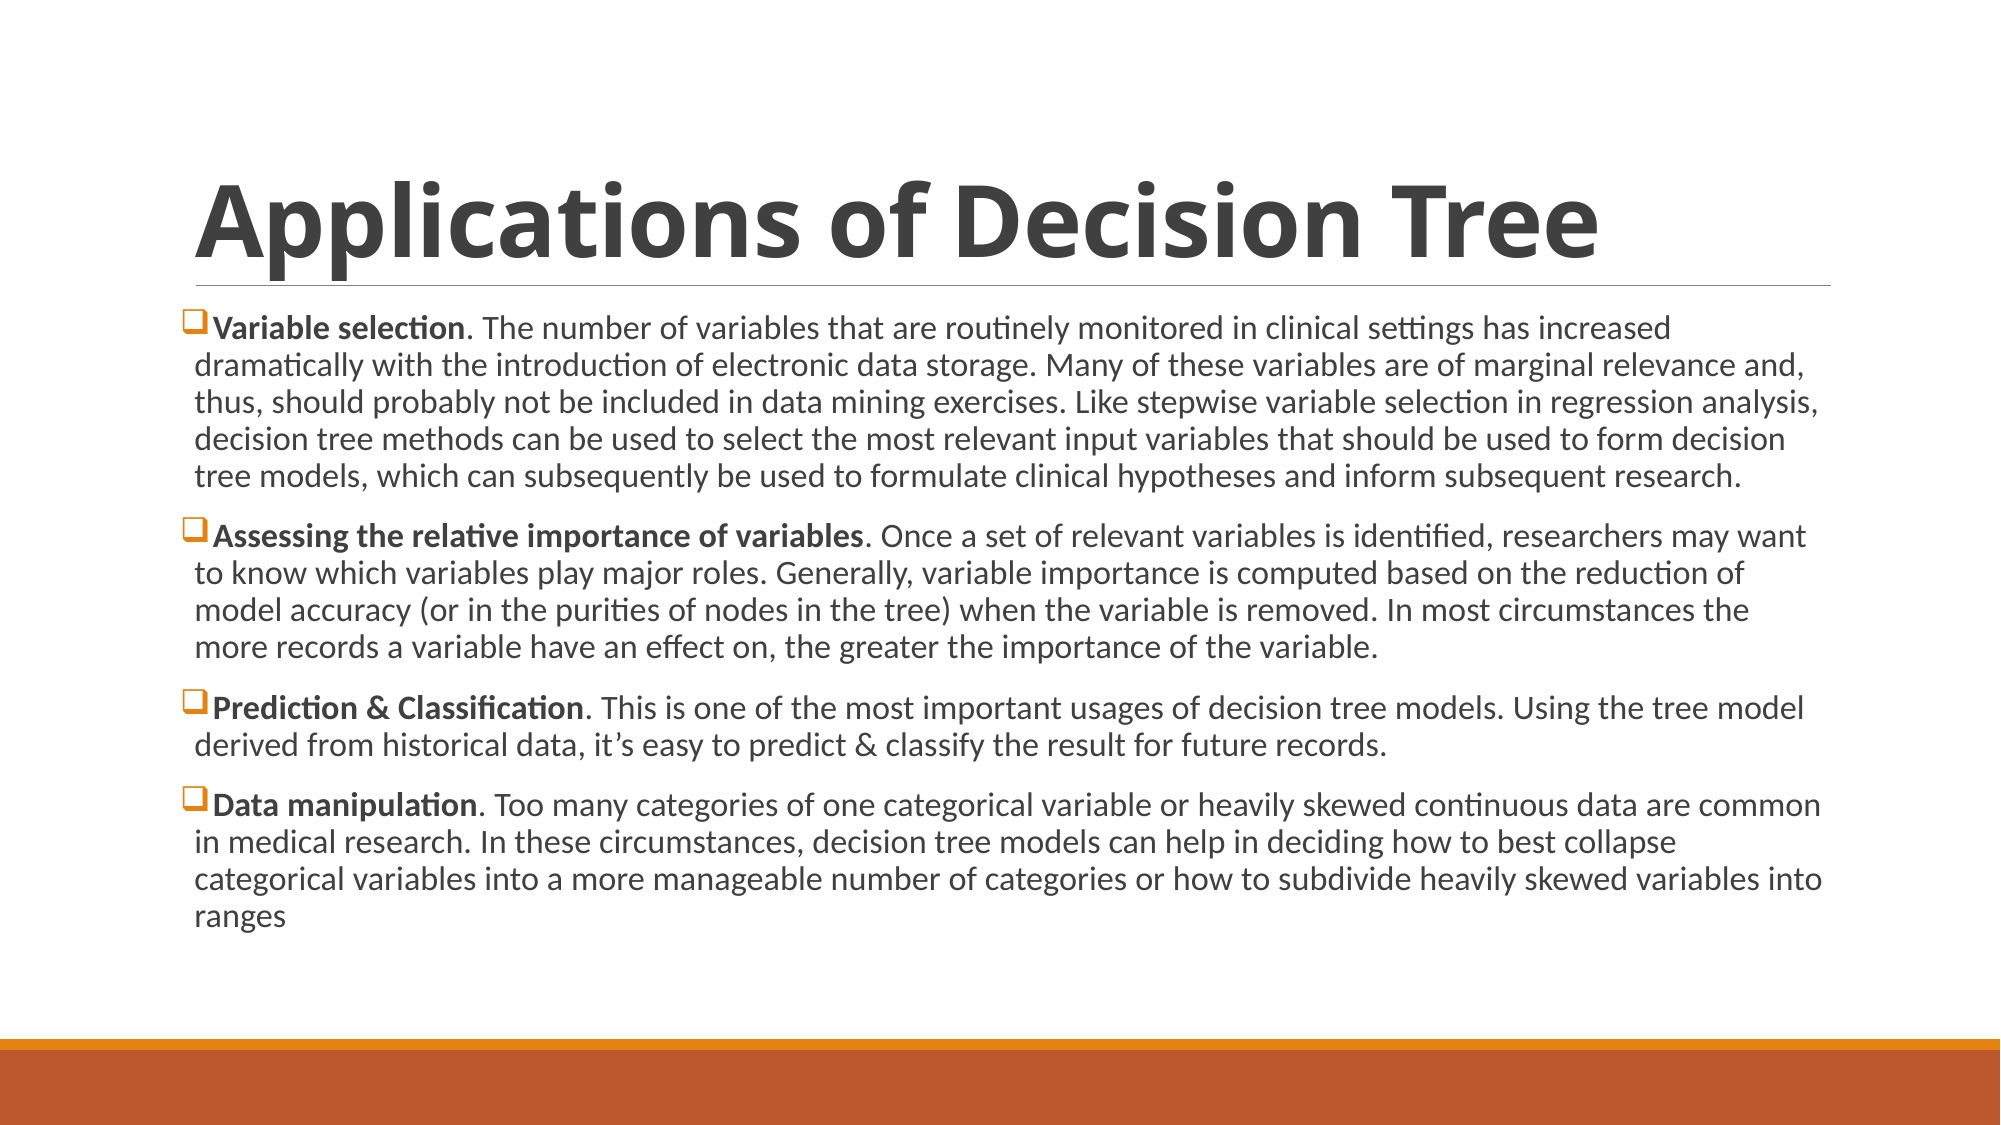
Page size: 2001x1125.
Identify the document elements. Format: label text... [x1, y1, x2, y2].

title Applications of Decision Tree [180, 47, 1830, 285]
list Variable selection. The number of variables that are routinely monitored in clinical settings has increased dramatically with the introduction of electronic data storage. Many of these variables are of marginal relevance and, thus, should probably not be included in data mining exercises. Like stepwise variable selection in regression analysis, decision tree methods can be used to select the most relevant input variables that should be used to form decision tree models, which can subsequently be used to formulate clinical hypotheses and inform subsequent research. Assessing the relative importance of variables. Once a set of relevant variables is identified, researchers may want to know which variables play major roles. Generally, variable importance is computed based on the reduction of model accuracy (or in the purities of nodes in the tree) when the variable is removed. In most circumstances the more records a variable have an effect on, the greater the importance of the variable. Prediction & Classification. This is one of the most important usages of decision tree models. Using the tree model derived from historical data, it’s easy to predict & classify the result for future records. Data manipulation. Too many categories of one categorical variable or heavily skewed continuous data are common in medical research. In these circumstances, decision tree models can help in deciding how to best collapse categorical variables into a more manageable number of categories or how to subdivide heavily skewed variables into ranges [180, 302, 1830, 963]
